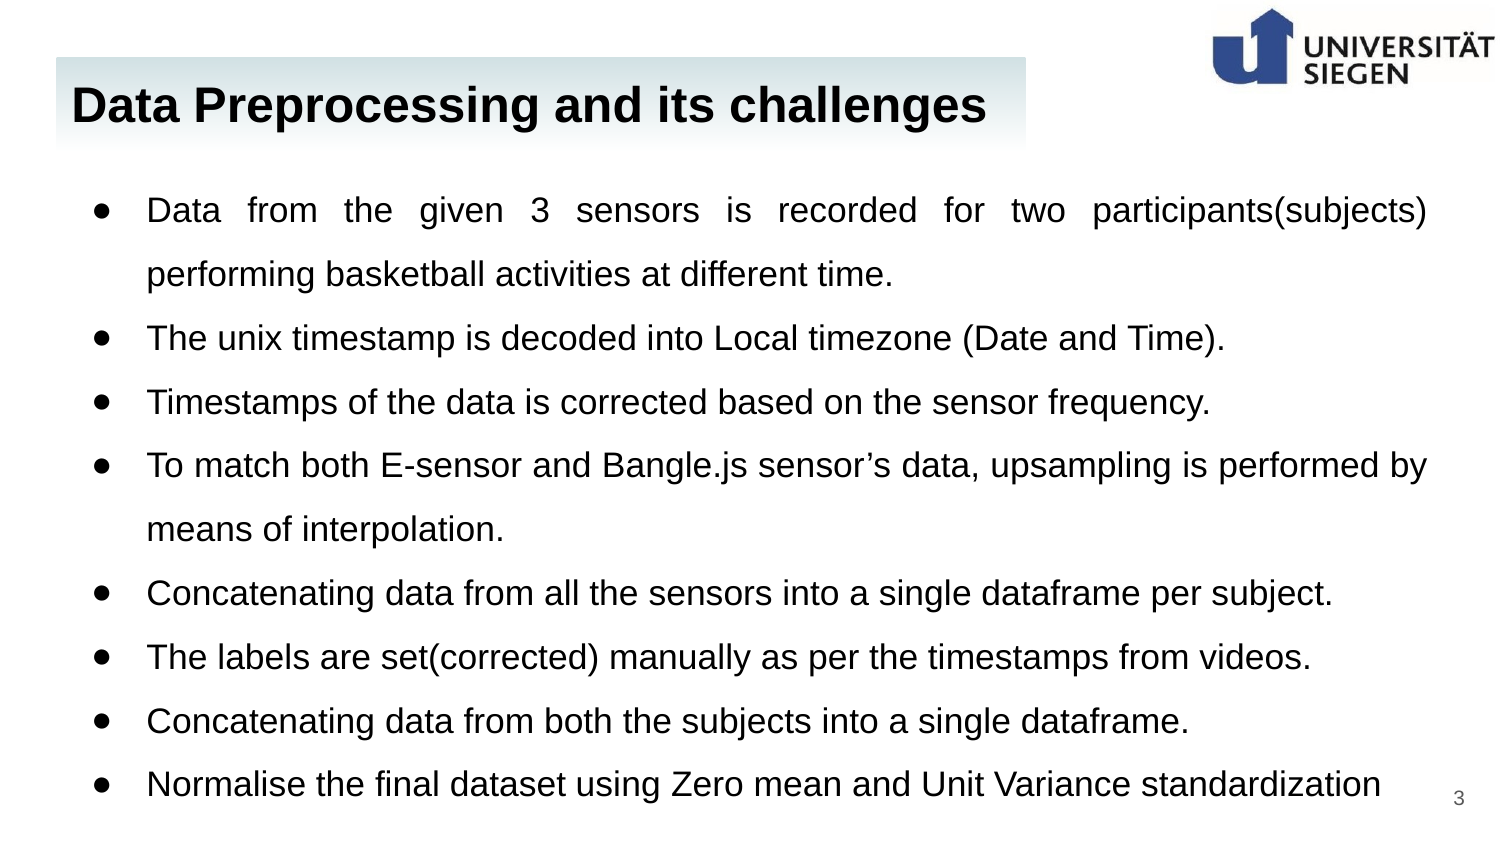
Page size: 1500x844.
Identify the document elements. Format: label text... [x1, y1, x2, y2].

picture [1204, 0, 1500, 94]
slide_number ‹#› [1389, 764, 1480, 830]
list Data from the given 3 sensors is recorded for two participants(subjects) performing basketball activities at different time. The unix timestamp is decoded into Local timezone (Date and Time). Timestamps of the data is corrected based on the sensor frequency. To match both E-sensor and Bangle.js sensor’s data, upsampling is performed by means of interpolation. Concatenating data from all the sensors into a single dataframe per subject. The labels are set(corrected) manually as per the timestamps from videos. Concatenating data from both the subjects into a single dataframe. Normalise the final dataset using Zero mean and Unit Variance standardization [56, 151, 1444, 844]
title Data Preprocessing and its challenges [56, 57, 1026, 151]
